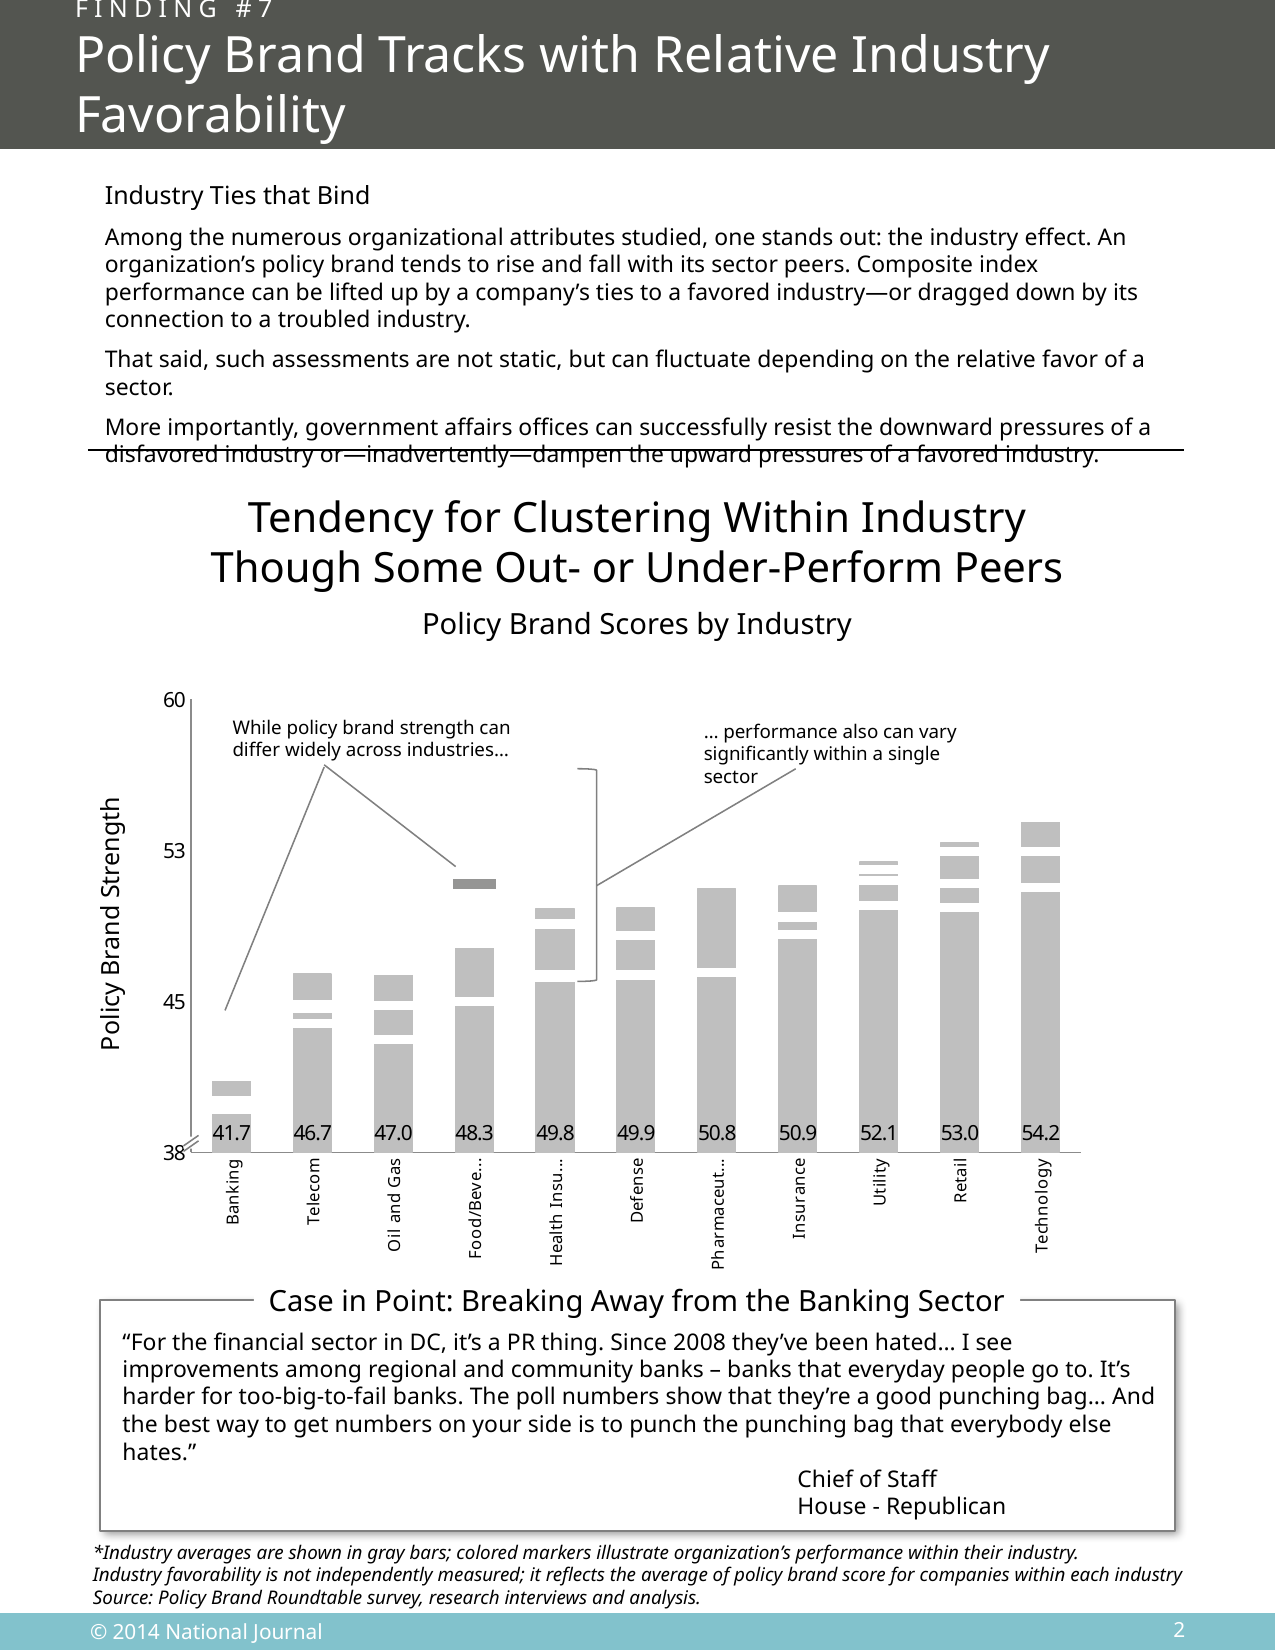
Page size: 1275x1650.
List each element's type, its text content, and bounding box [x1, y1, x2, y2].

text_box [224, 766, 325, 1011]
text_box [99, 1274, 1176, 1532]
text_box Policy Brand Strength [86, 782, 132, 1066]
slide_number 2 [1087, 1612, 1200, 1650]
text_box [144, 597, 1121, 1274]
text_box Tendency for Clustering Within Industry Though Some Out- or Under-Perform Peers [92, 491, 1182, 592]
text_box Industry Ties that Bind Among the numerous organizational attributes studied, one stands out: the industry effect. An organization’s policy brand tends to rise and fall with its sector peers. Composite index performance can be lifted up by a company’s ties to a favored industry—or dragged down by its connection to a troubled industry. That said, such assessments are not static, but can fluctuate depending on the relative favor of a sector. More importantly, government affairs offices can successfully resist the downward pressures of a disfavored industry or—inadvertently—dampen the upward pressures of a favored industry. [89, 172, 1192, 475]
text_box *Industry averages are shown in gray bars; colored markers illustrate organization’s performance within their industry. Industry favorability is not independently measured; it reflects the average of policy brand score for companies within each industry Source: Policy Brand Roundtable survey, research interviews and analysis. [92, 1518, 1182, 1616]
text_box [596, 768, 796, 886]
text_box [183, 1135, 199, 1152]
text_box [323, 764, 456, 867]
title Finding #7 Policy Brand Tracks with Relative Industry Favorability [0, 0, 1275, 150]
